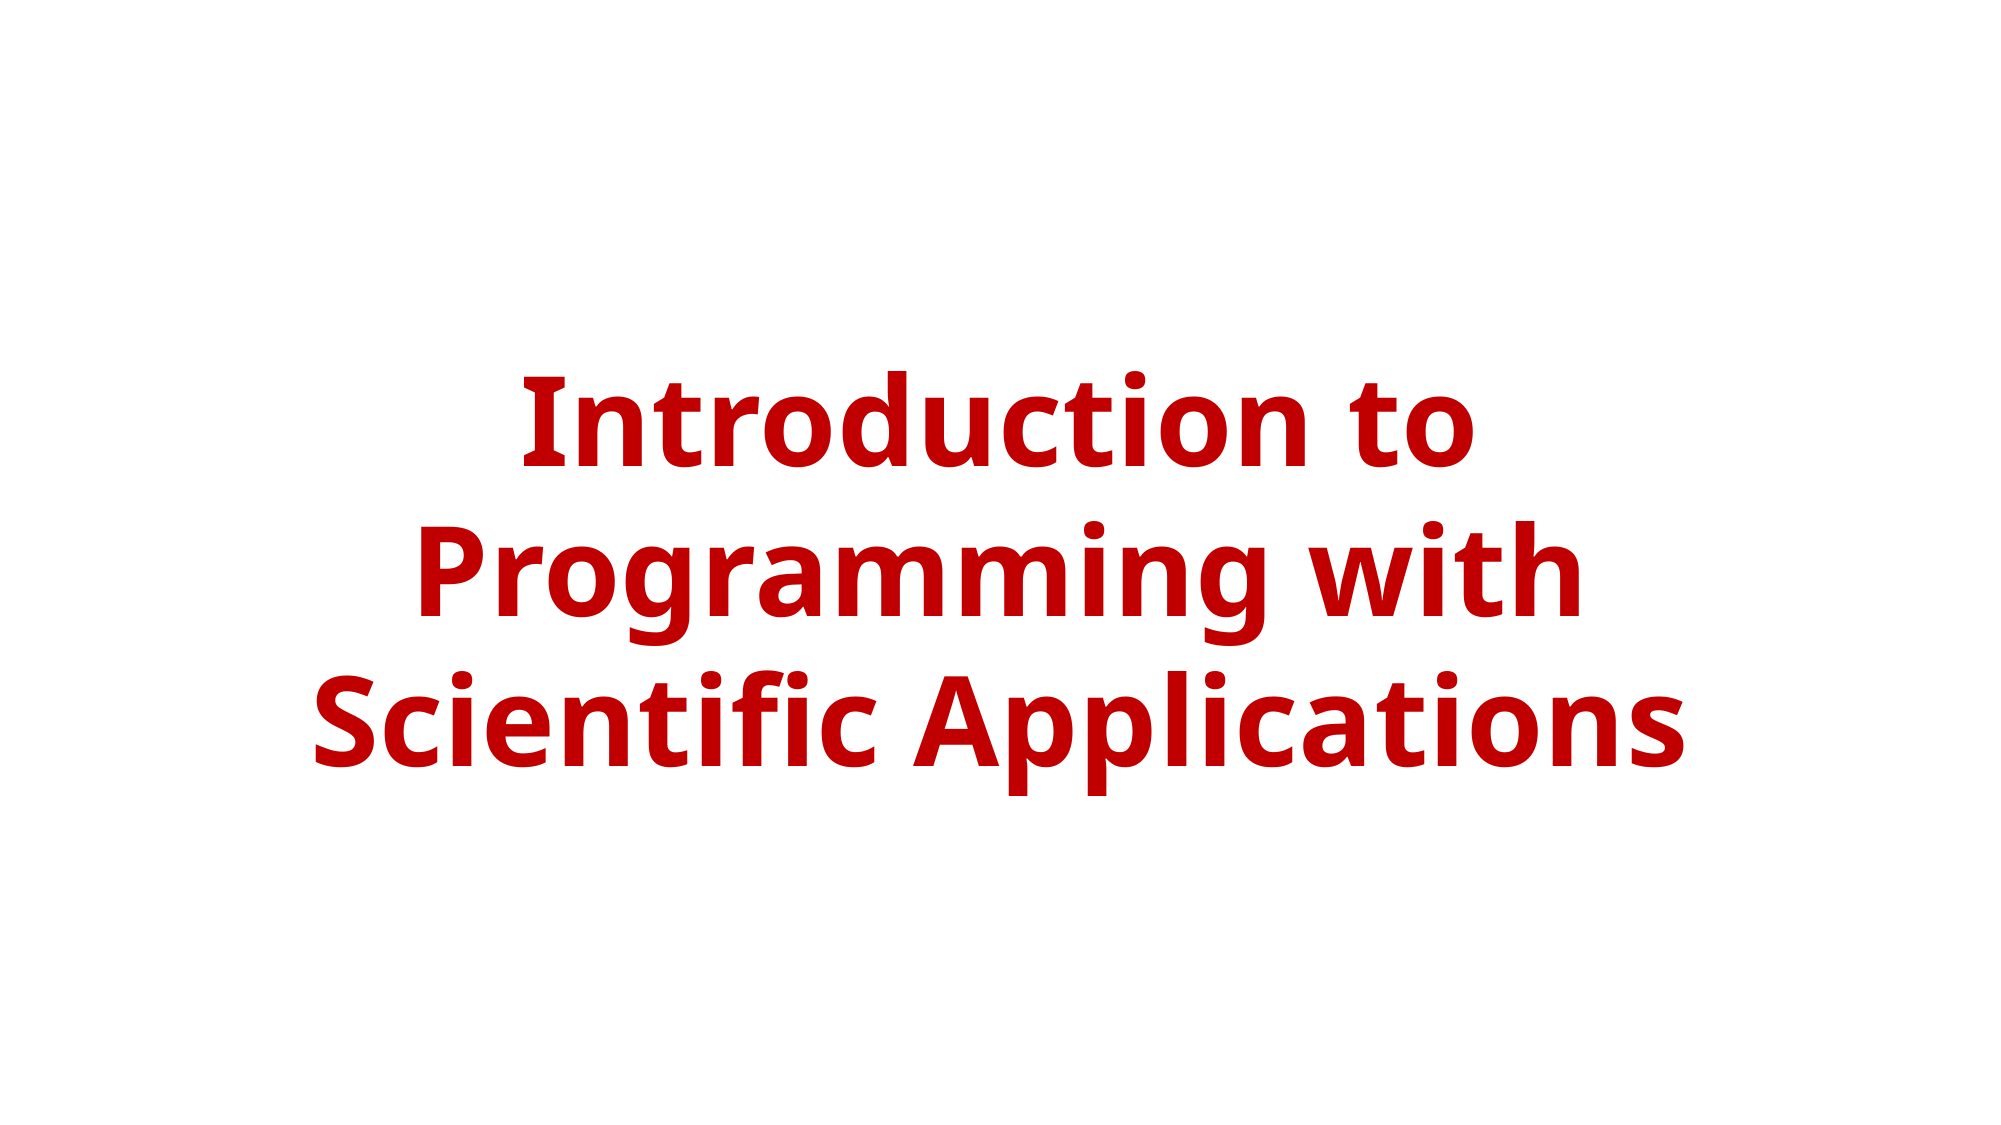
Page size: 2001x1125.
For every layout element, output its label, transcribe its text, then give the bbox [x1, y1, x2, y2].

title Introduction to Programming with Scientific Applications [250, 203, 1751, 930]
